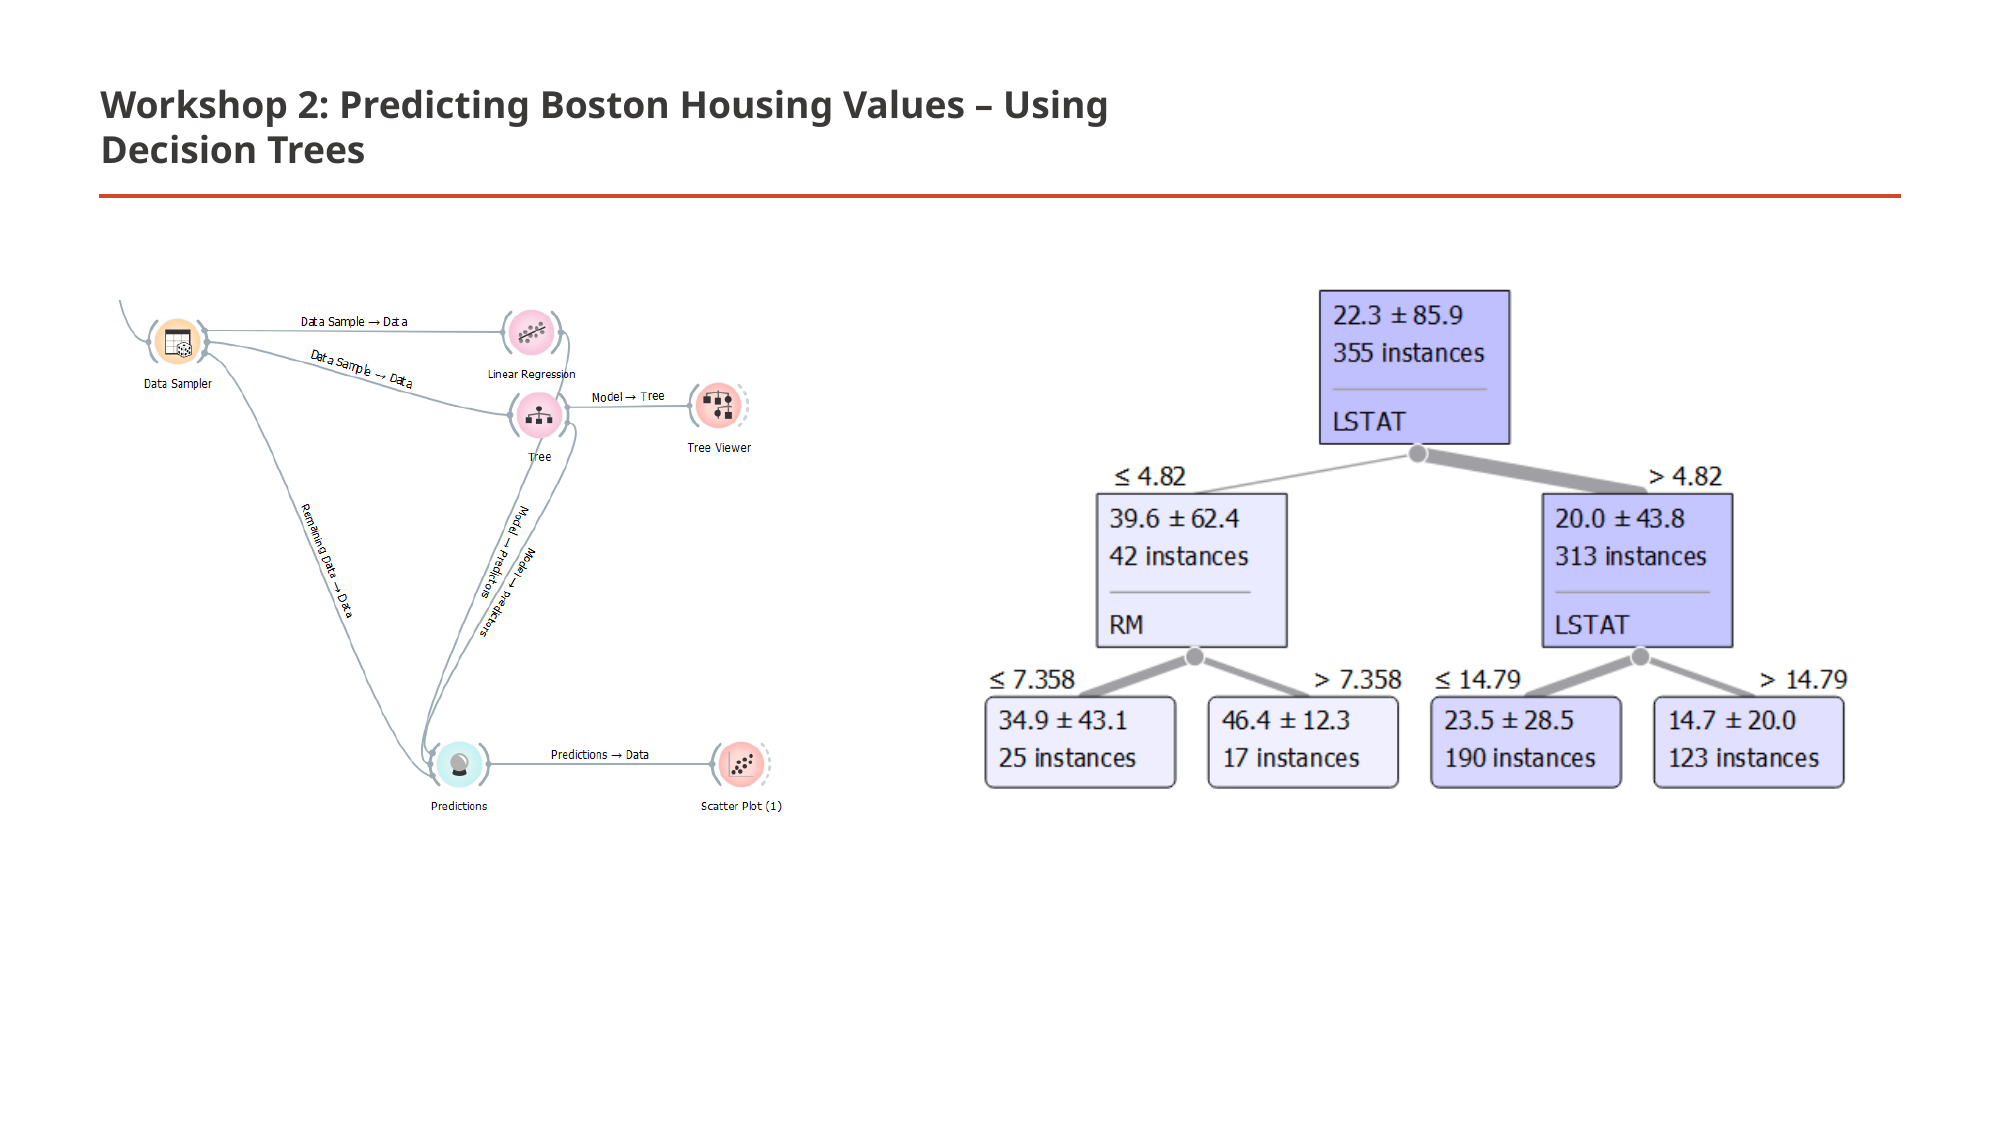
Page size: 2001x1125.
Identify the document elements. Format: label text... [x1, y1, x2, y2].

picture [952, 273, 1912, 850]
title Workshop 2: Predicting Boston Housing Values – Using Decision Trees [85, 73, 1214, 179]
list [88, 300, 813, 824]
